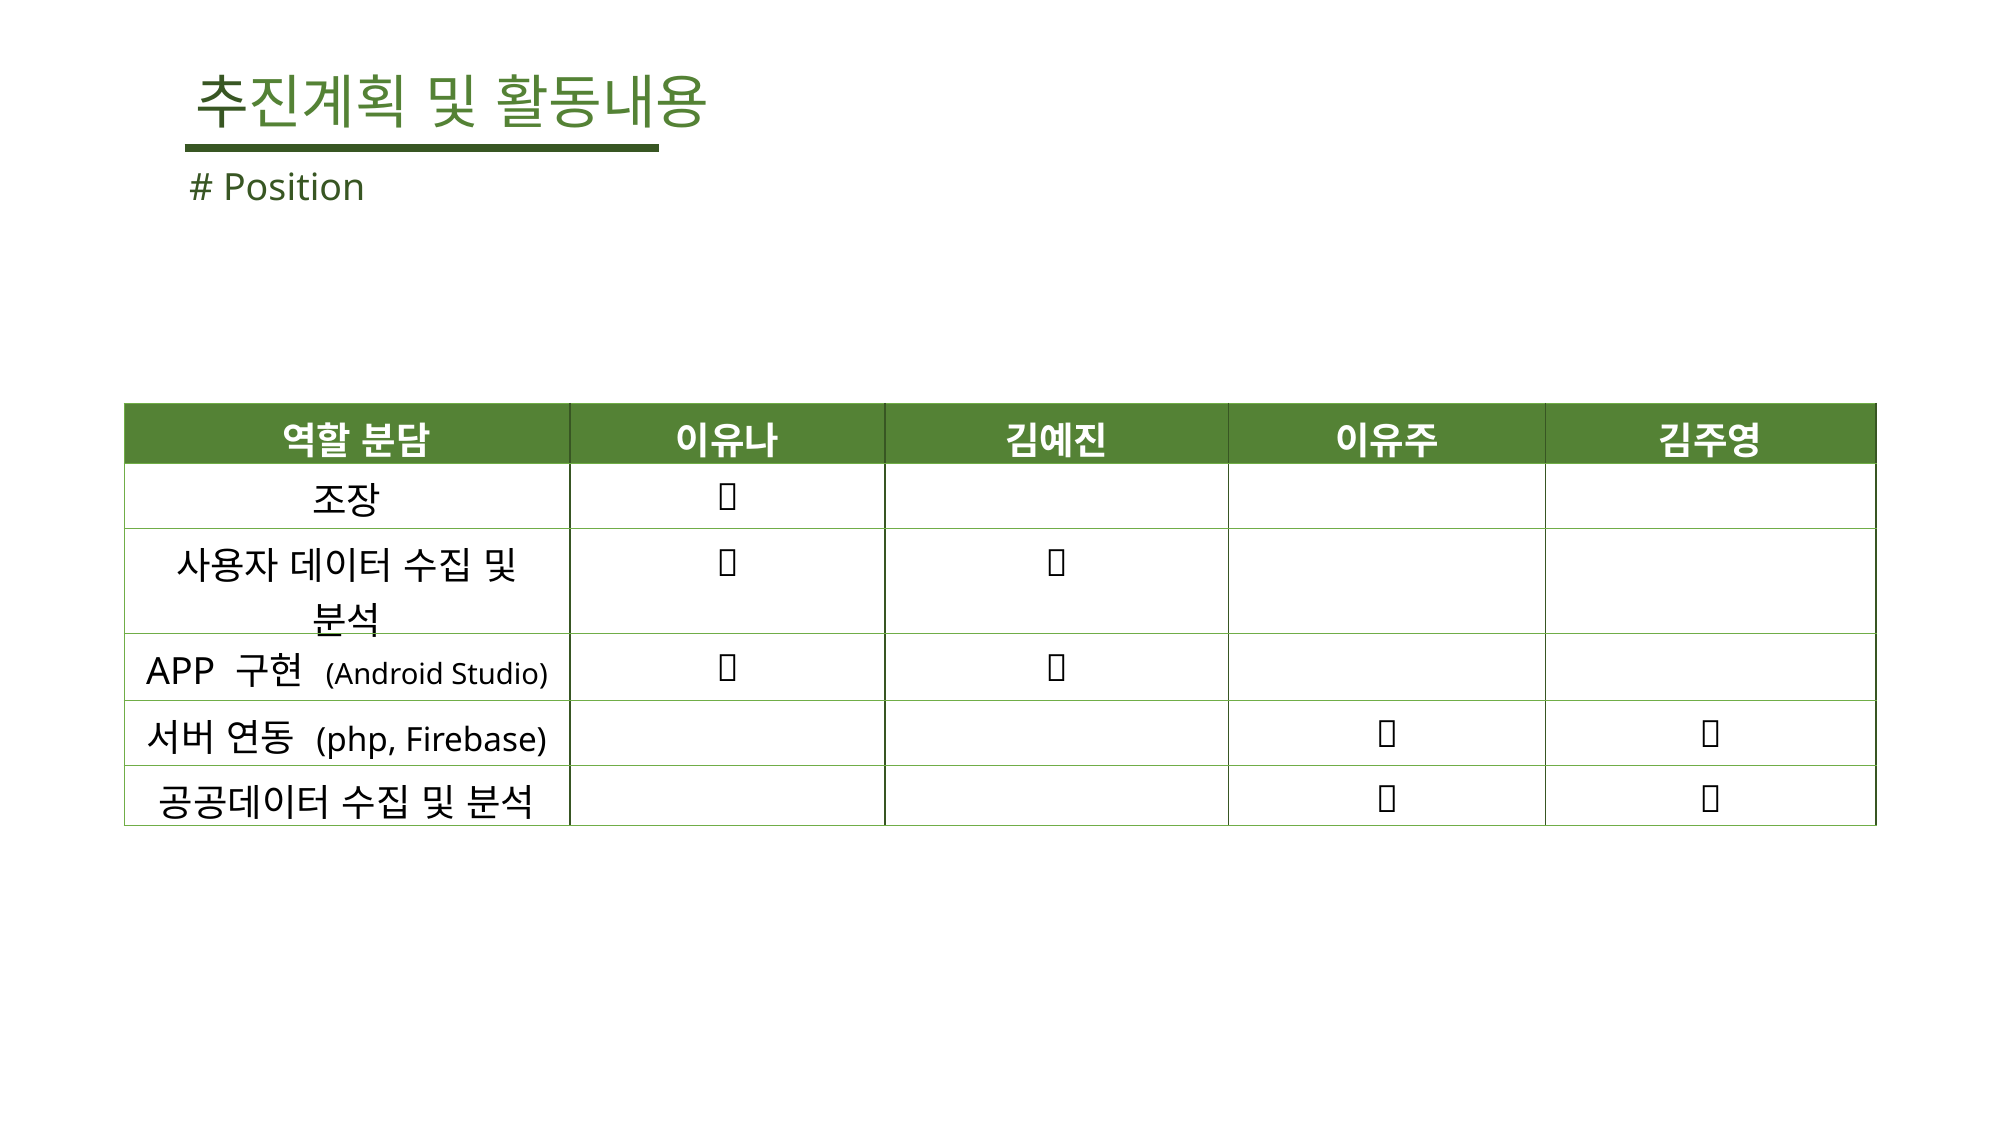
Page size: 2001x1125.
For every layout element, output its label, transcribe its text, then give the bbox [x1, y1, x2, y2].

table_cell [571, 701, 884, 765]
table_cell  [571, 529, 884, 633]
table_cell  [886, 634, 1228, 700]
table_cell [571, 766, 884, 825]
table_cell 사용자 데이터 수집 및 분석 [125, 529, 569, 633]
table_cell  [571, 464, 884, 528]
table_cell  [1546, 701, 1875, 765]
table_cell  [1546, 766, 1875, 825]
table_cell [886, 766, 1228, 825]
table_cell  [571, 634, 884, 700]
text_box 추진계획 및 활동내용 [180, 57, 741, 143]
table_header 김예진 [886, 404, 1228, 463]
table_cell [1546, 634, 1875, 700]
table_cell  [1229, 766, 1545, 825]
table_cell APP 구현 (Android Studio) [125, 634, 569, 700]
table_header 김주영 [1546, 404, 1875, 463]
table_cell 조장 [125, 464, 569, 528]
table_cell  [1229, 701, 1545, 765]
table_cell [1229, 634, 1545, 700]
table_cell [1229, 529, 1545, 633]
table_header 역할 분담 [125, 404, 569, 463]
text_box # Position [174, 155, 660, 216]
table_cell [886, 464, 1228, 528]
table_cell 공공데이터 수집 및 분석 [125, 766, 569, 825]
table_cell [1546, 529, 1875, 633]
table_cell  [886, 529, 1228, 633]
table_header 이유나 [571, 404, 884, 463]
table_header 이유주 [1229, 404, 1545, 463]
table_cell 서버 연동 (php, Firebase) [125, 701, 569, 765]
table_cell [1546, 464, 1875, 528]
table_cell [1229, 464, 1545, 528]
table_cell [886, 701, 1228, 765]
